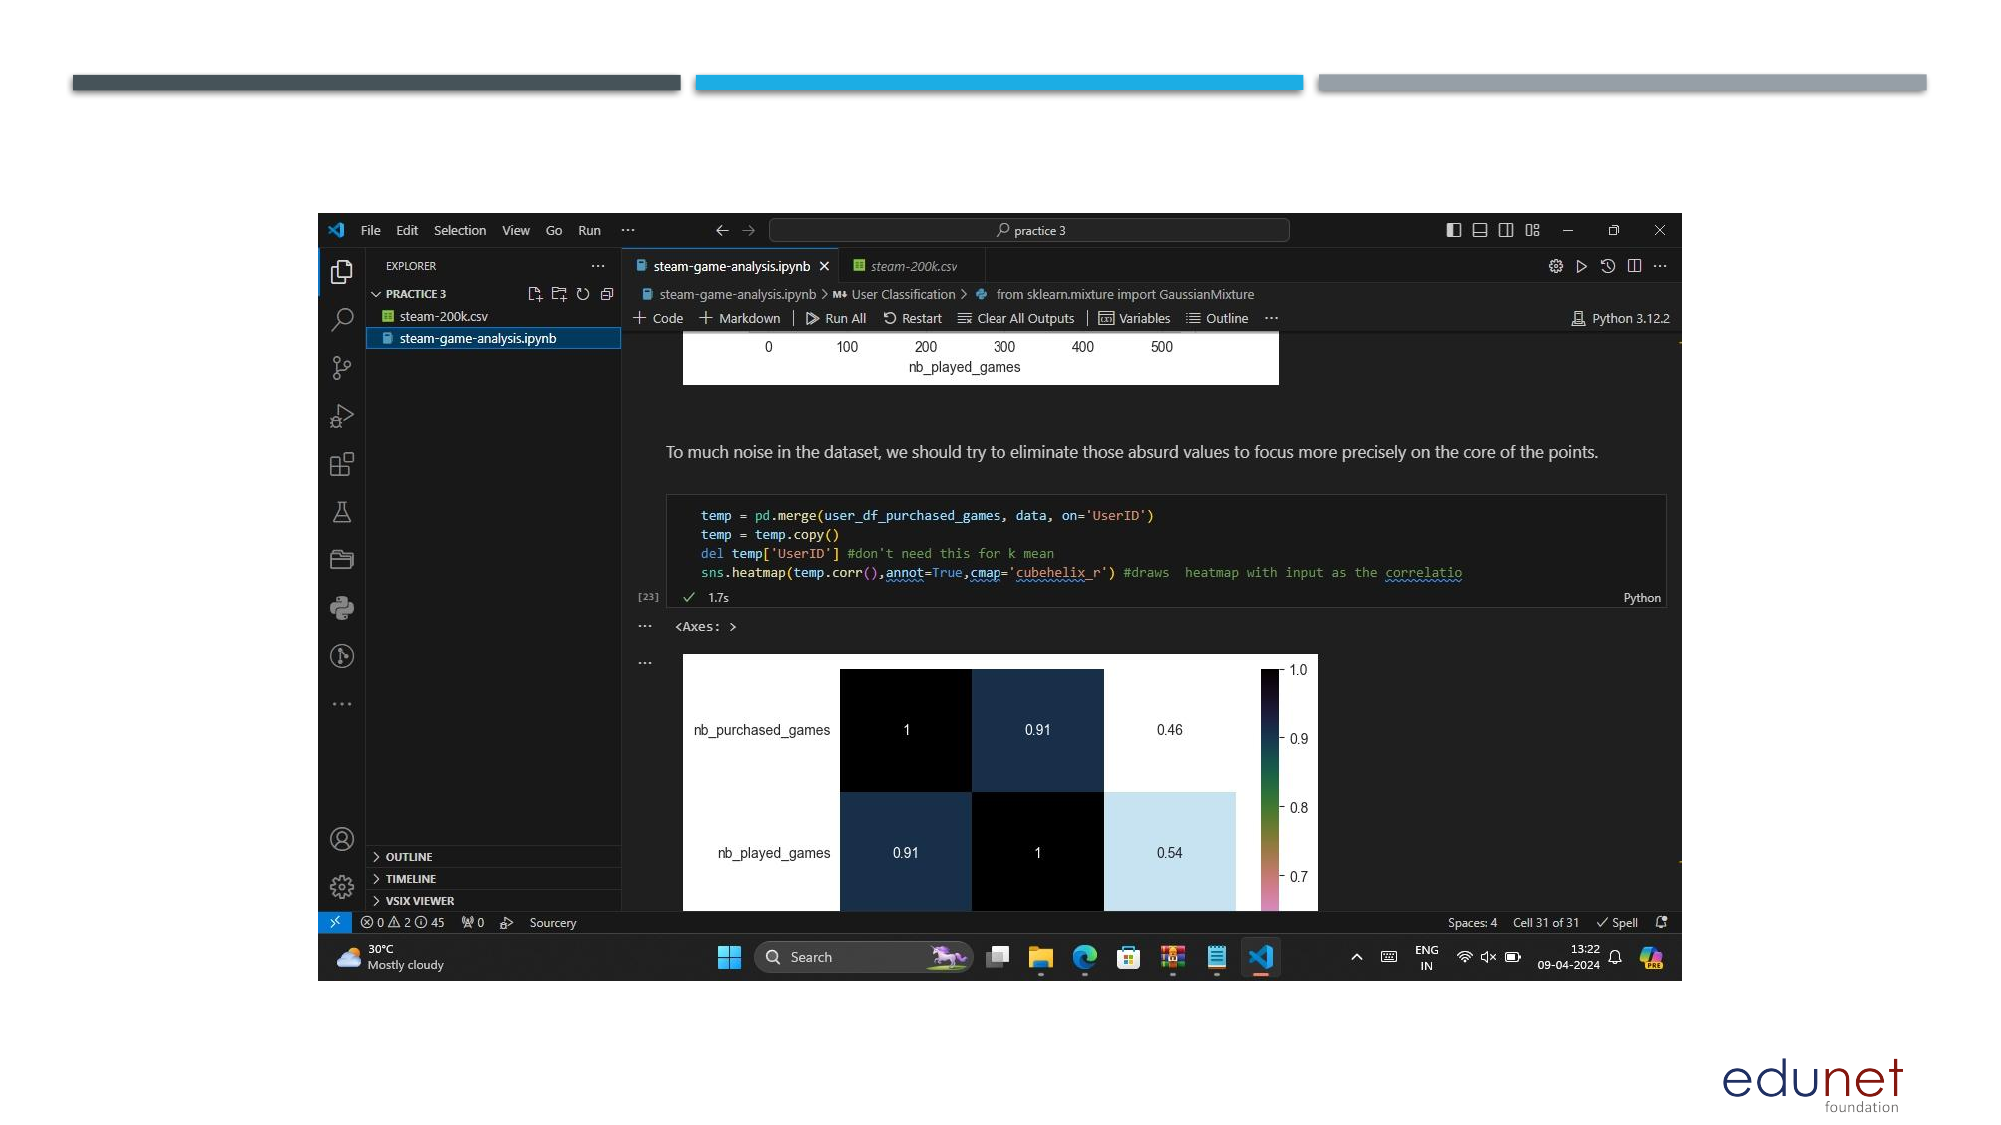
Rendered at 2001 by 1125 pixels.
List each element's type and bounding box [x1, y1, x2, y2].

picture [1719, 1056, 1905, 1116]
list [317, 212, 1683, 981]
